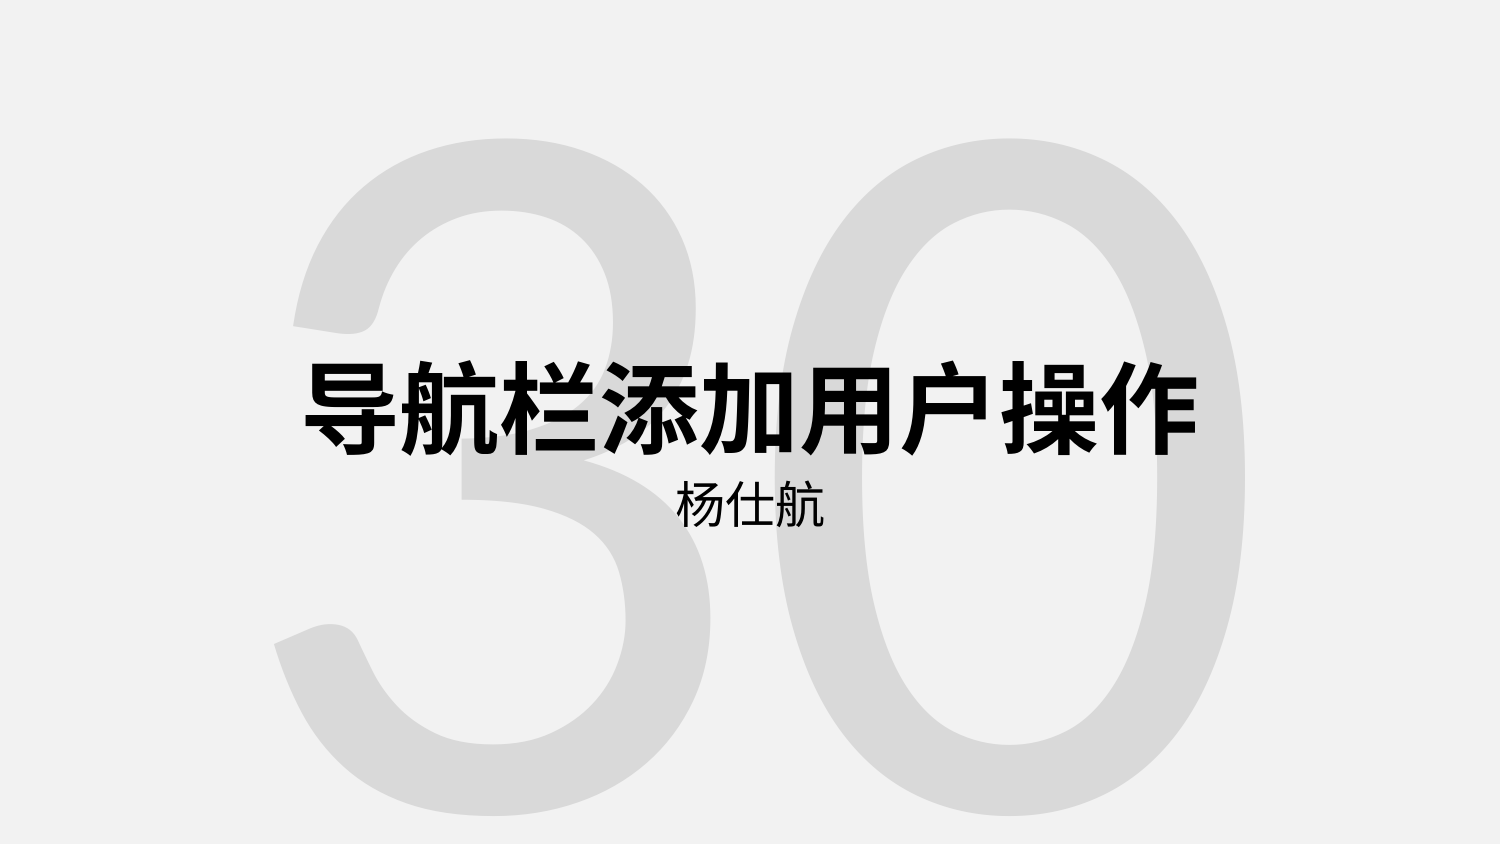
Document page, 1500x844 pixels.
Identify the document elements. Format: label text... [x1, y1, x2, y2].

text_box 30 [211, 0, 1289, 844]
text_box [280, 338, 1220, 542]
